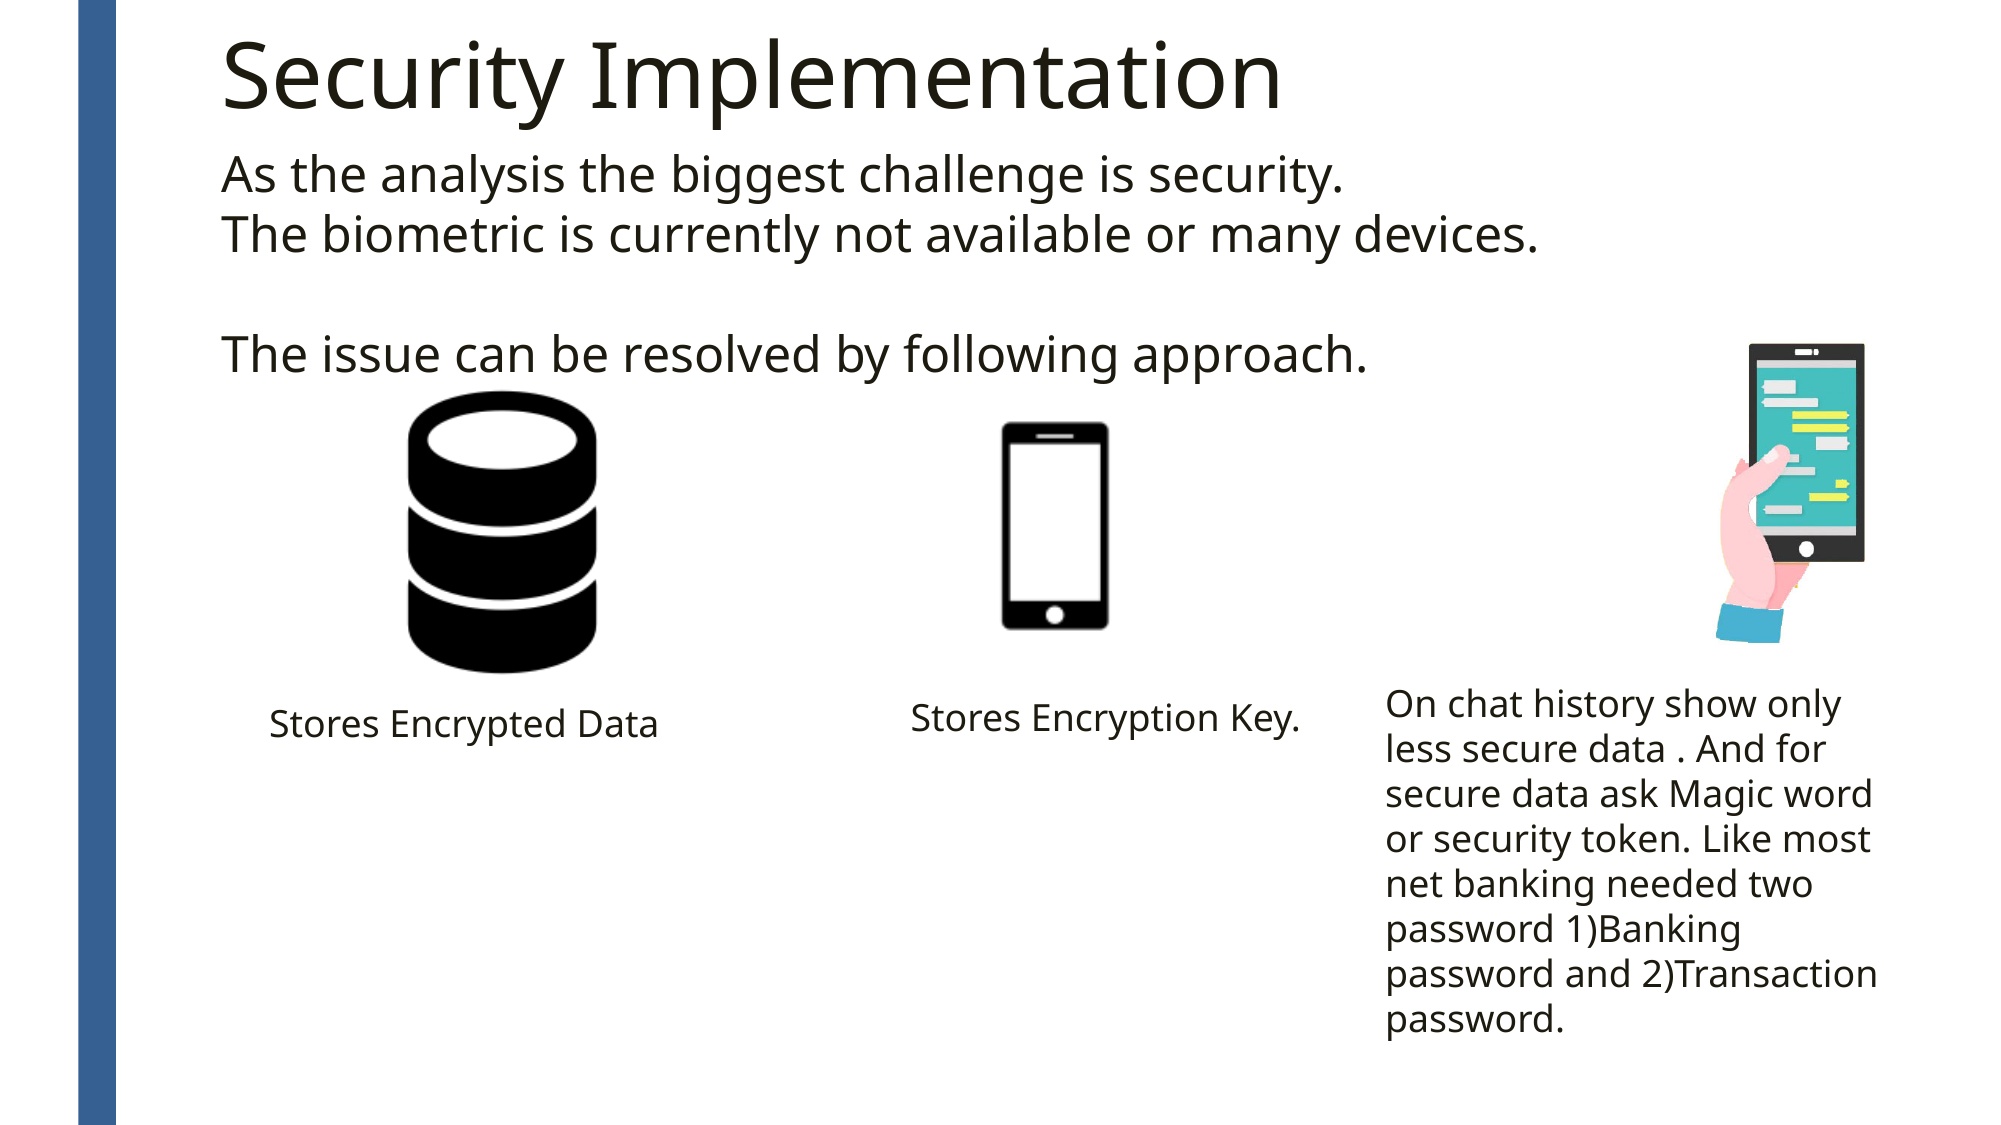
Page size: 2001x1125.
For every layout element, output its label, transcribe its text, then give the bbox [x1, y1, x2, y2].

picture [1699, 332, 1901, 660]
text_box On chat history show only less secure data . And for secure data ask Magic word or security token. Like most net banking needed two password 1)Banking password and 2)Transaction password. [1370, 672, 1932, 1048]
text_box Stores Encryption Key. [895, 686, 1370, 746]
picture [921, 393, 1189, 660]
text_box Security Implementation [206, 9, 1648, 134]
text_box As the analysis the biggest challenge is security. The biometric is currently not available or many devices. The issue can be resolved by following approach. [206, 135, 1848, 391]
text_box Stores Encrypted Data [254, 693, 791, 798]
picture [346, 376, 659, 689]
